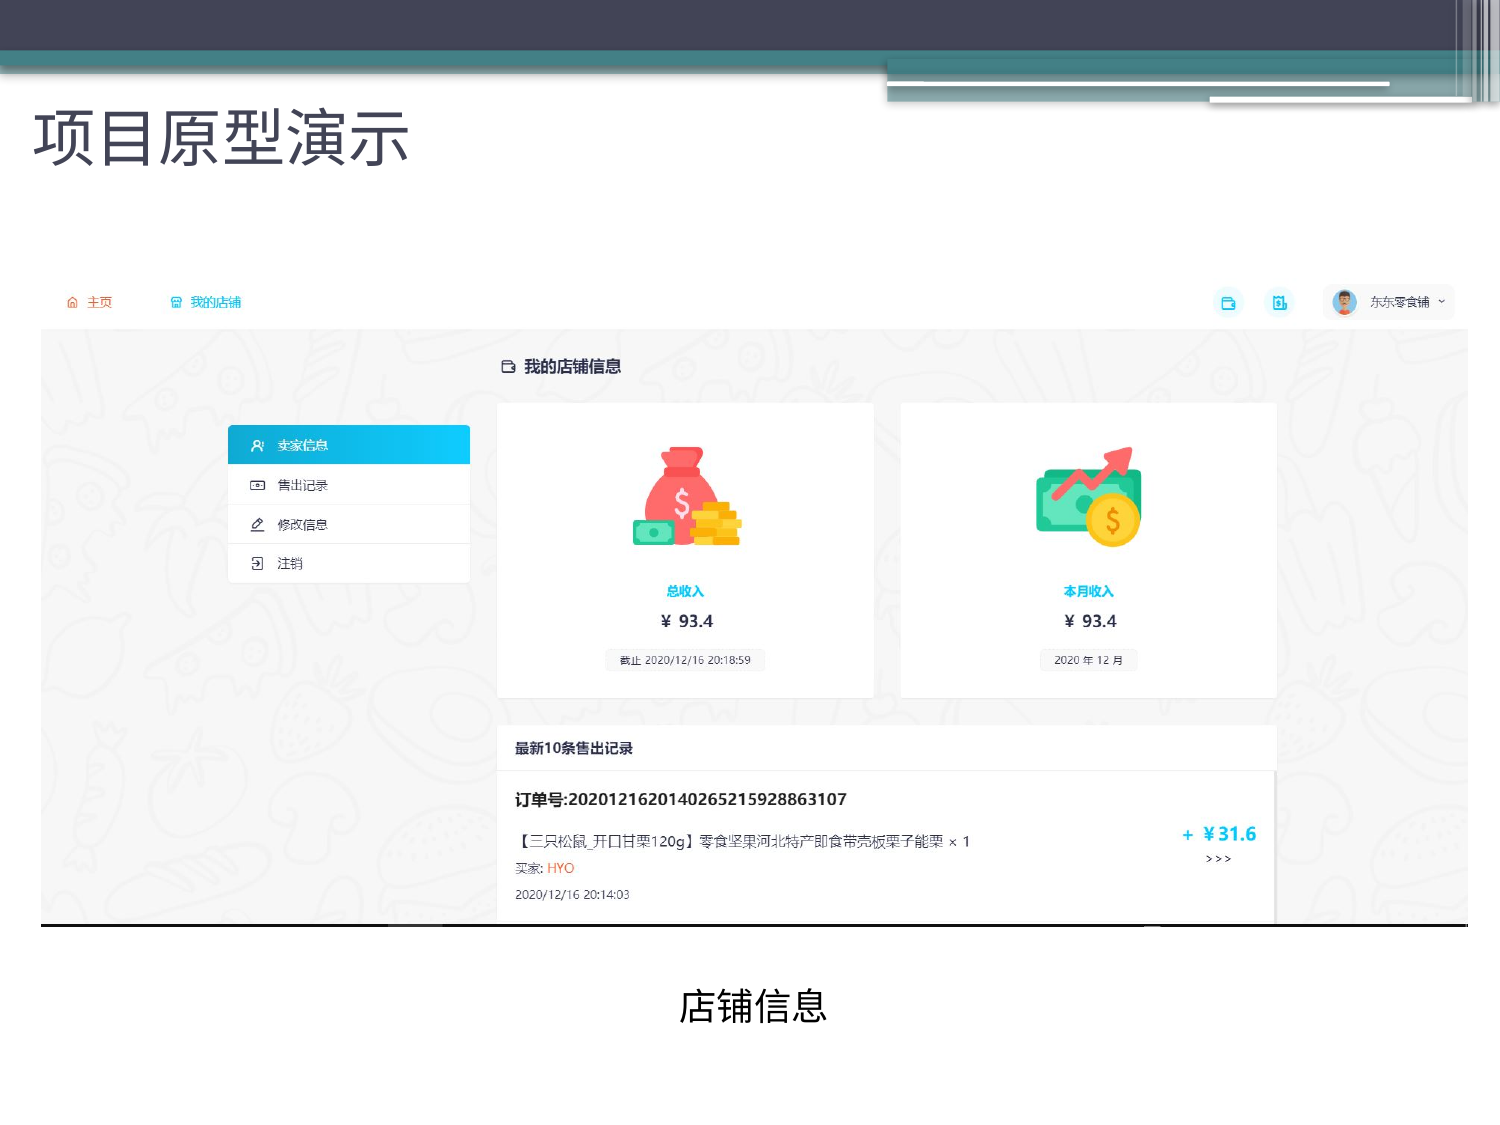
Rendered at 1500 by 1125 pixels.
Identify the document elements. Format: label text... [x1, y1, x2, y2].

title 项目原型演示 [17, 90, 1142, 182]
picture [40, 278, 1468, 927]
text_box 店铺信息 [69, 975, 1440, 1036]
